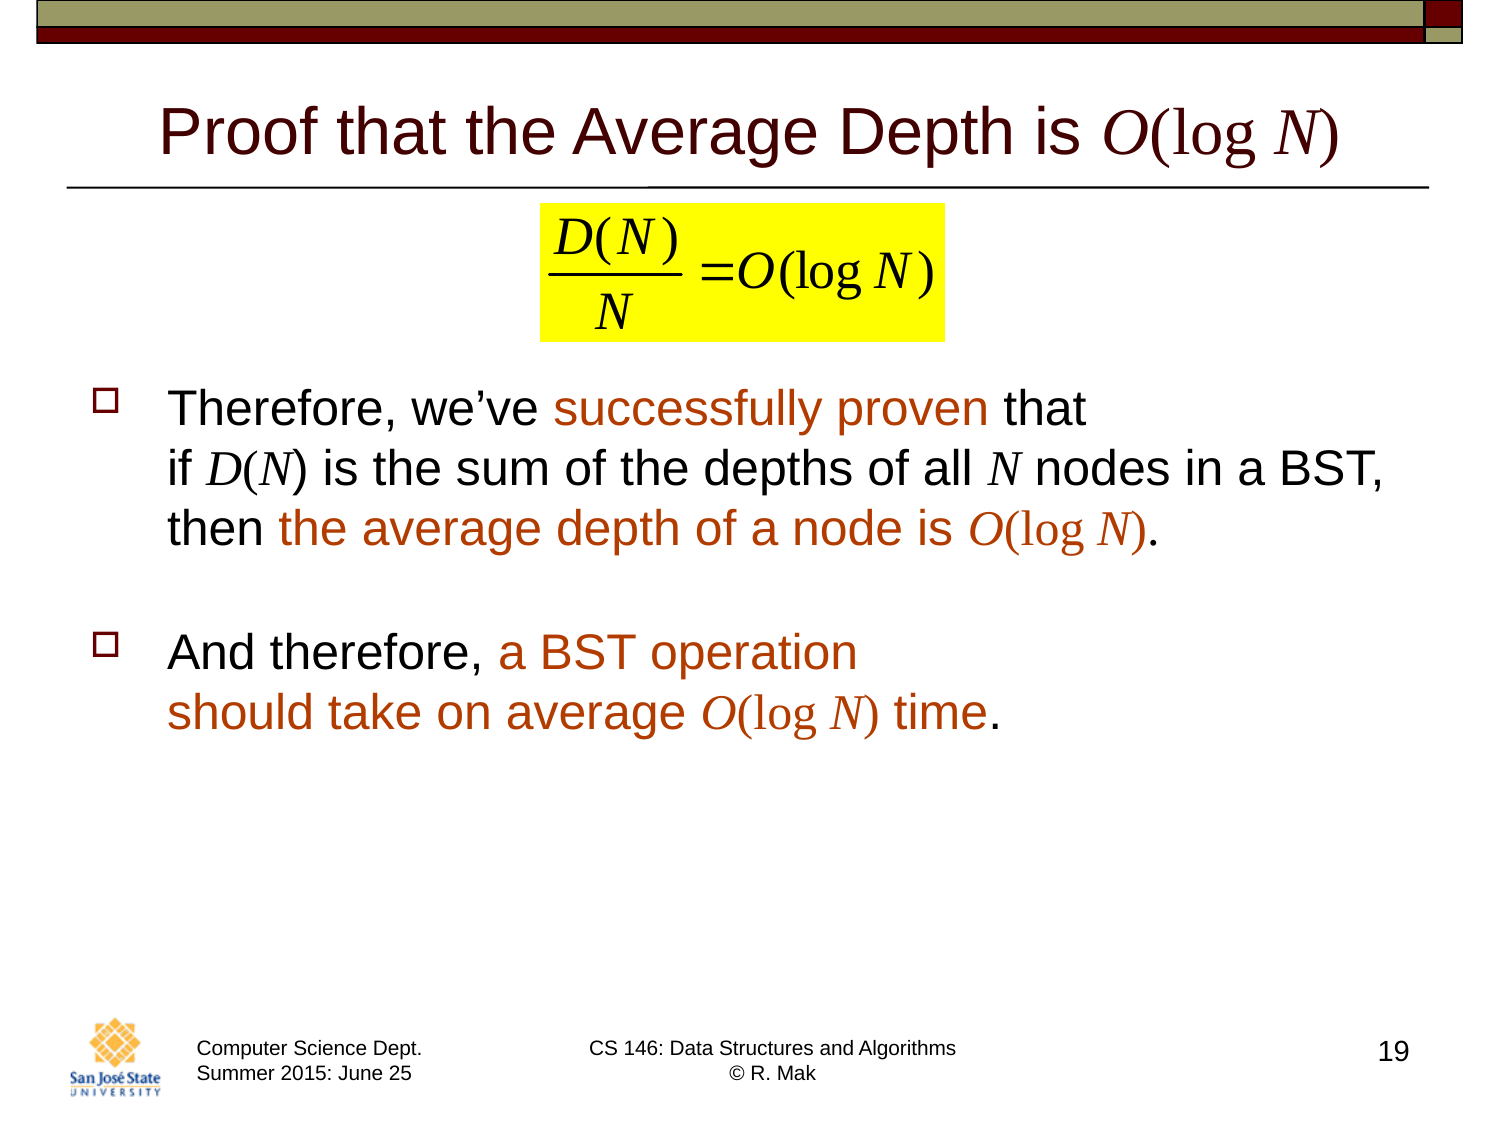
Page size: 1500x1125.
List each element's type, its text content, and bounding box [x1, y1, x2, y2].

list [539, 202, 946, 343]
picture [60, 1012, 166, 1112]
slide_number 19 [1112, 1025, 1425, 1100]
list Therefore, we’ve successfully proven that if D(N) is the sum of the depths of all N nodes in a BST, then the average depth of a node is O(log N). And therefore, a BST operation should take on average O(log N) time. [75, 367, 1425, 1006]
title Proof that the Average Depth is O(log N) [75, 67, 1425, 175]
